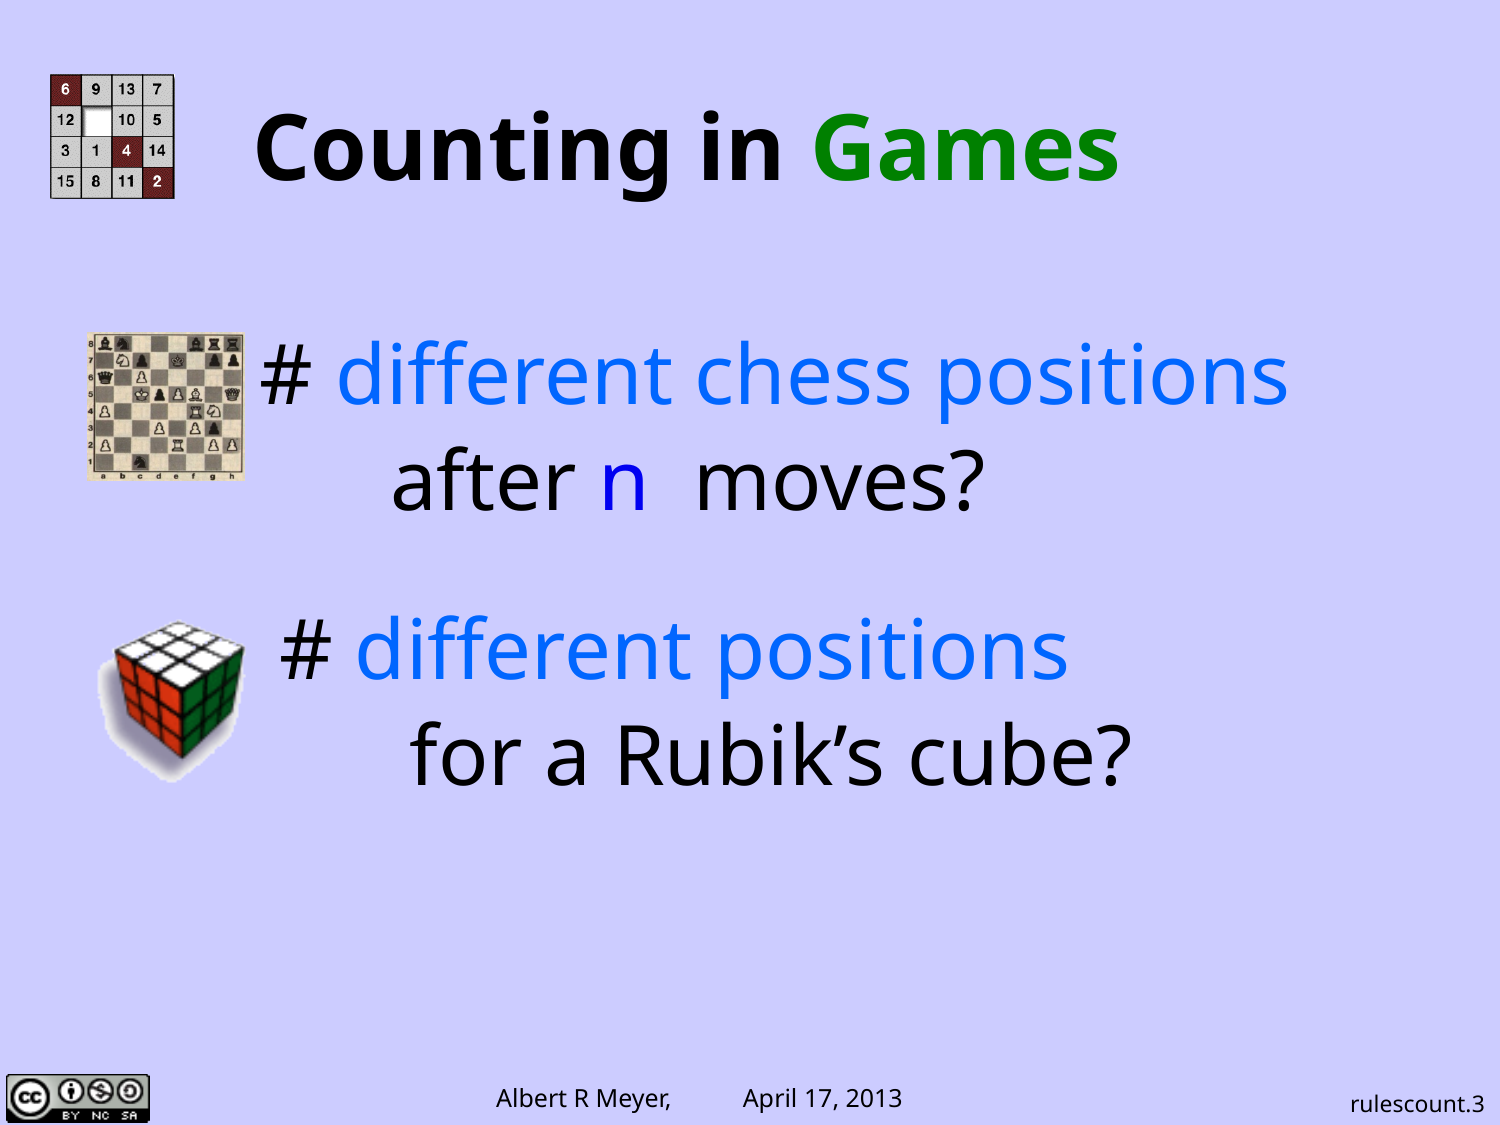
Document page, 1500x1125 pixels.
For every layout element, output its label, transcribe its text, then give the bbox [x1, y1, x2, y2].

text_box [87, 324, 1428, 551]
slide_number rulescount.3 [1249, 1082, 1500, 1125]
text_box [74, 599, 1254, 826]
title Counting in Games [237, 49, 1476, 238]
picture [50, 74, 175, 199]
picture [6, 1074, 150, 1123]
